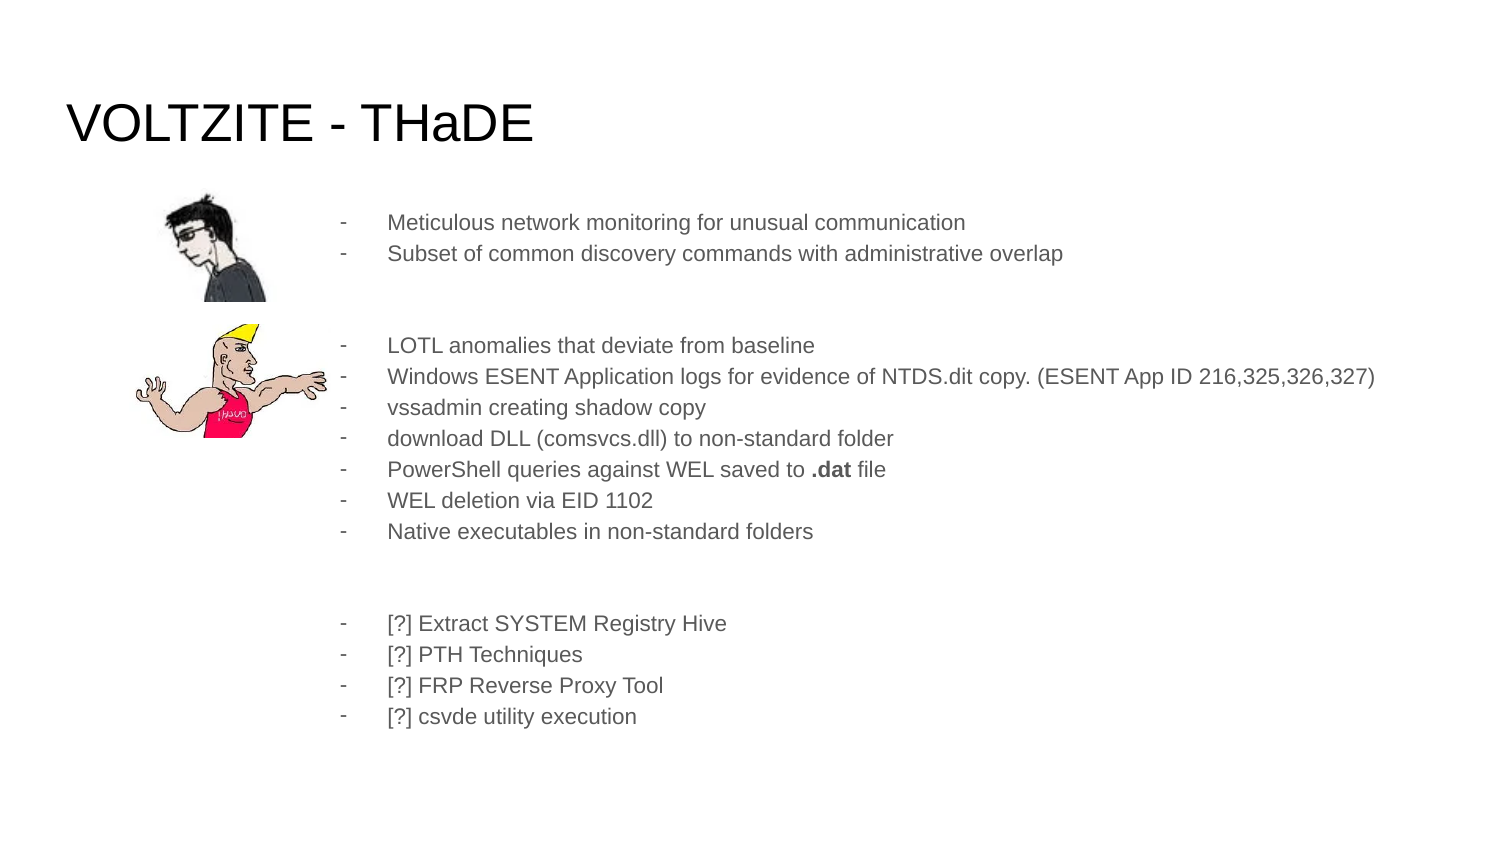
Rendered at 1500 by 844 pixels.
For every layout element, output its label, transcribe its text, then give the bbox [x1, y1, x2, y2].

title VOLTZITE - THaDE [51, 72, 1449, 167]
picture [122, 324, 331, 438]
picture [148, 188, 281, 302]
list Meticulous network monitoring for unusual communication Subset of common discovery commands with administrative overlap LOTL anomalies that deviate from baseline Windows ESENT Application logs for evidence of NTDS.dit copy. (ESENT App ID 216,325,326,327) vssadmin creating shadow copy download DLL (comsvcs.dll) to non-standard folder PowerShell queries against WEL saved to .dat file WEL deletion via EID 1102 Native executables in non-standard folders [?] Extract SYSTEM Registry Hive [?] PTH Techniques [?] FRP Reverse Proxy Tool [?] csvde utility execution [300, 189, 1449, 750]
